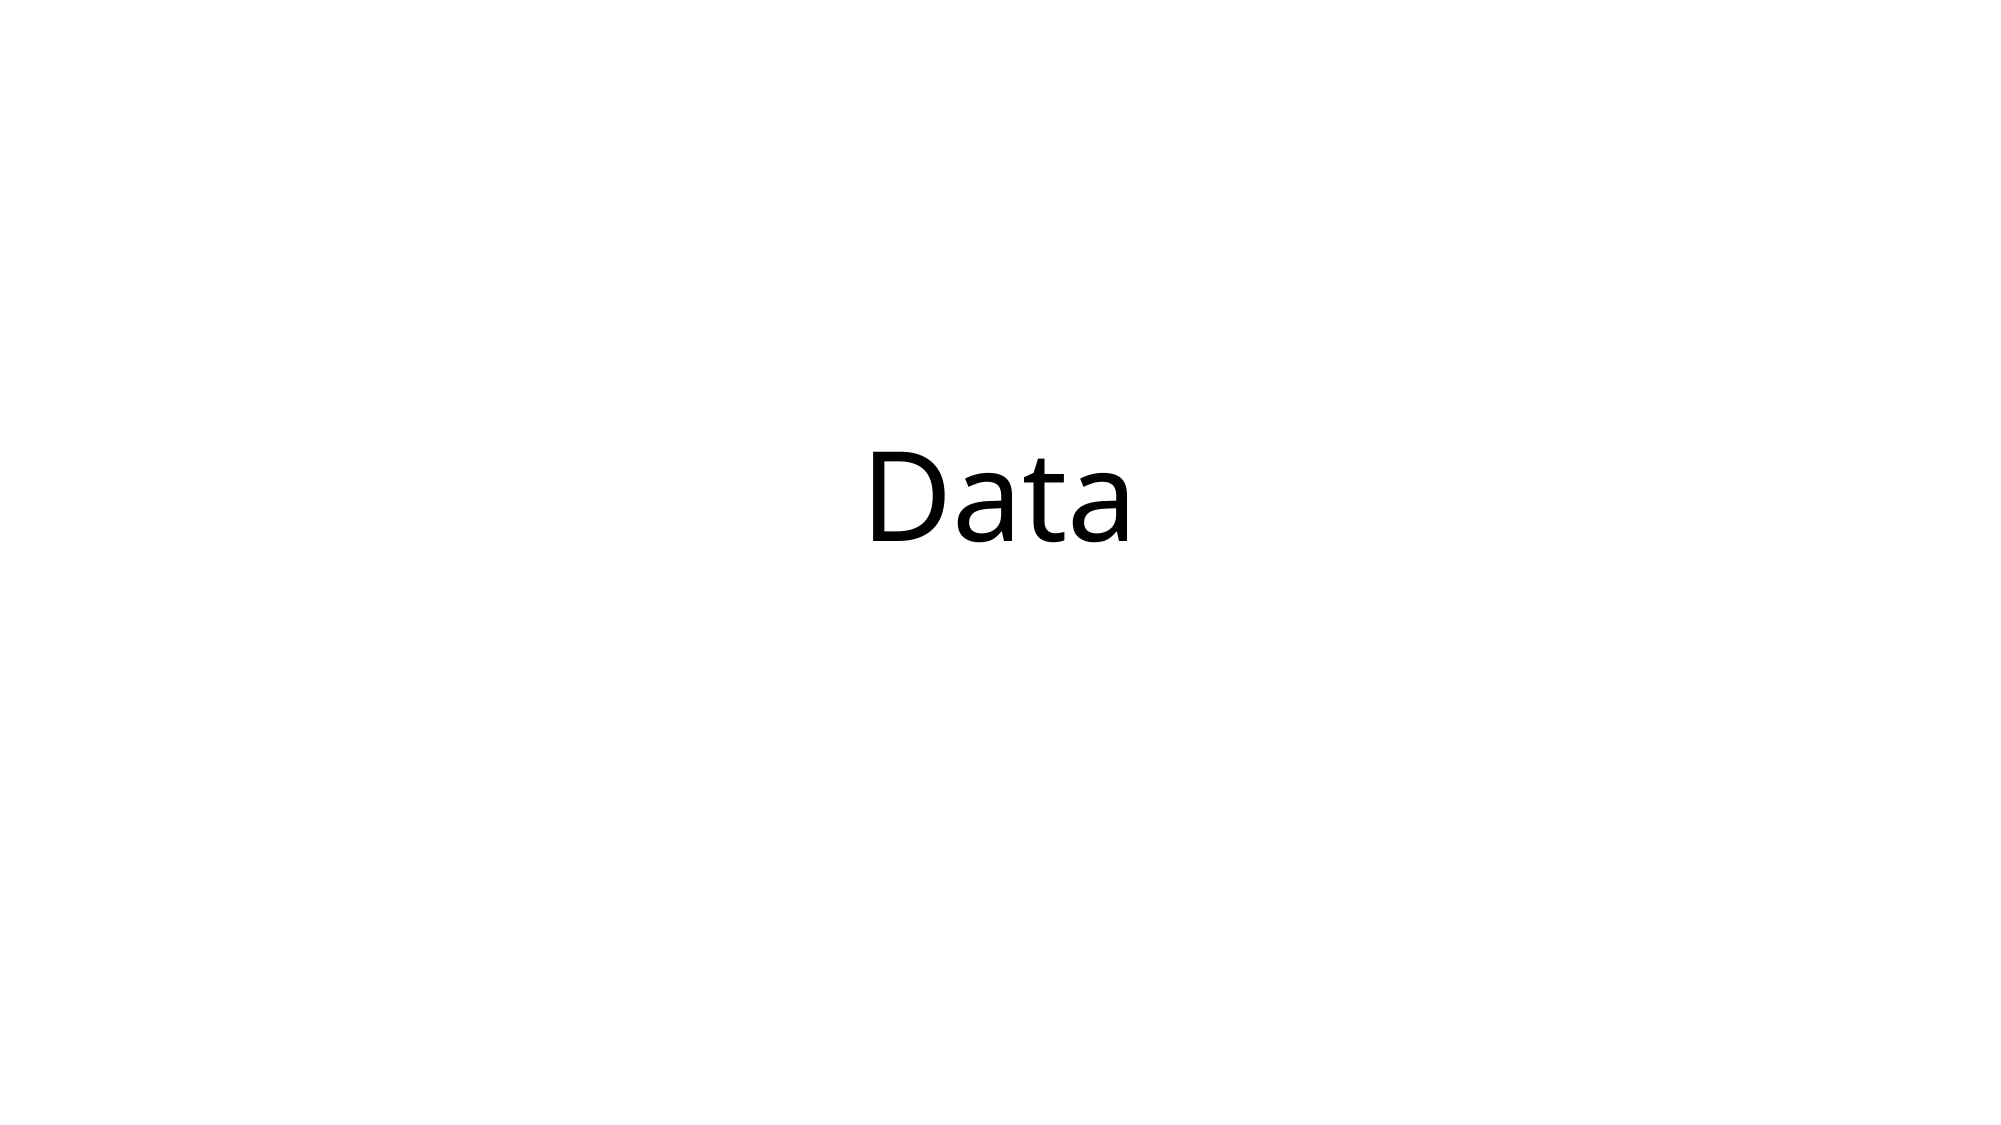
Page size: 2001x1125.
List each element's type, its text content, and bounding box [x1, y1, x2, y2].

title Data [249, 184, 1750, 576]
